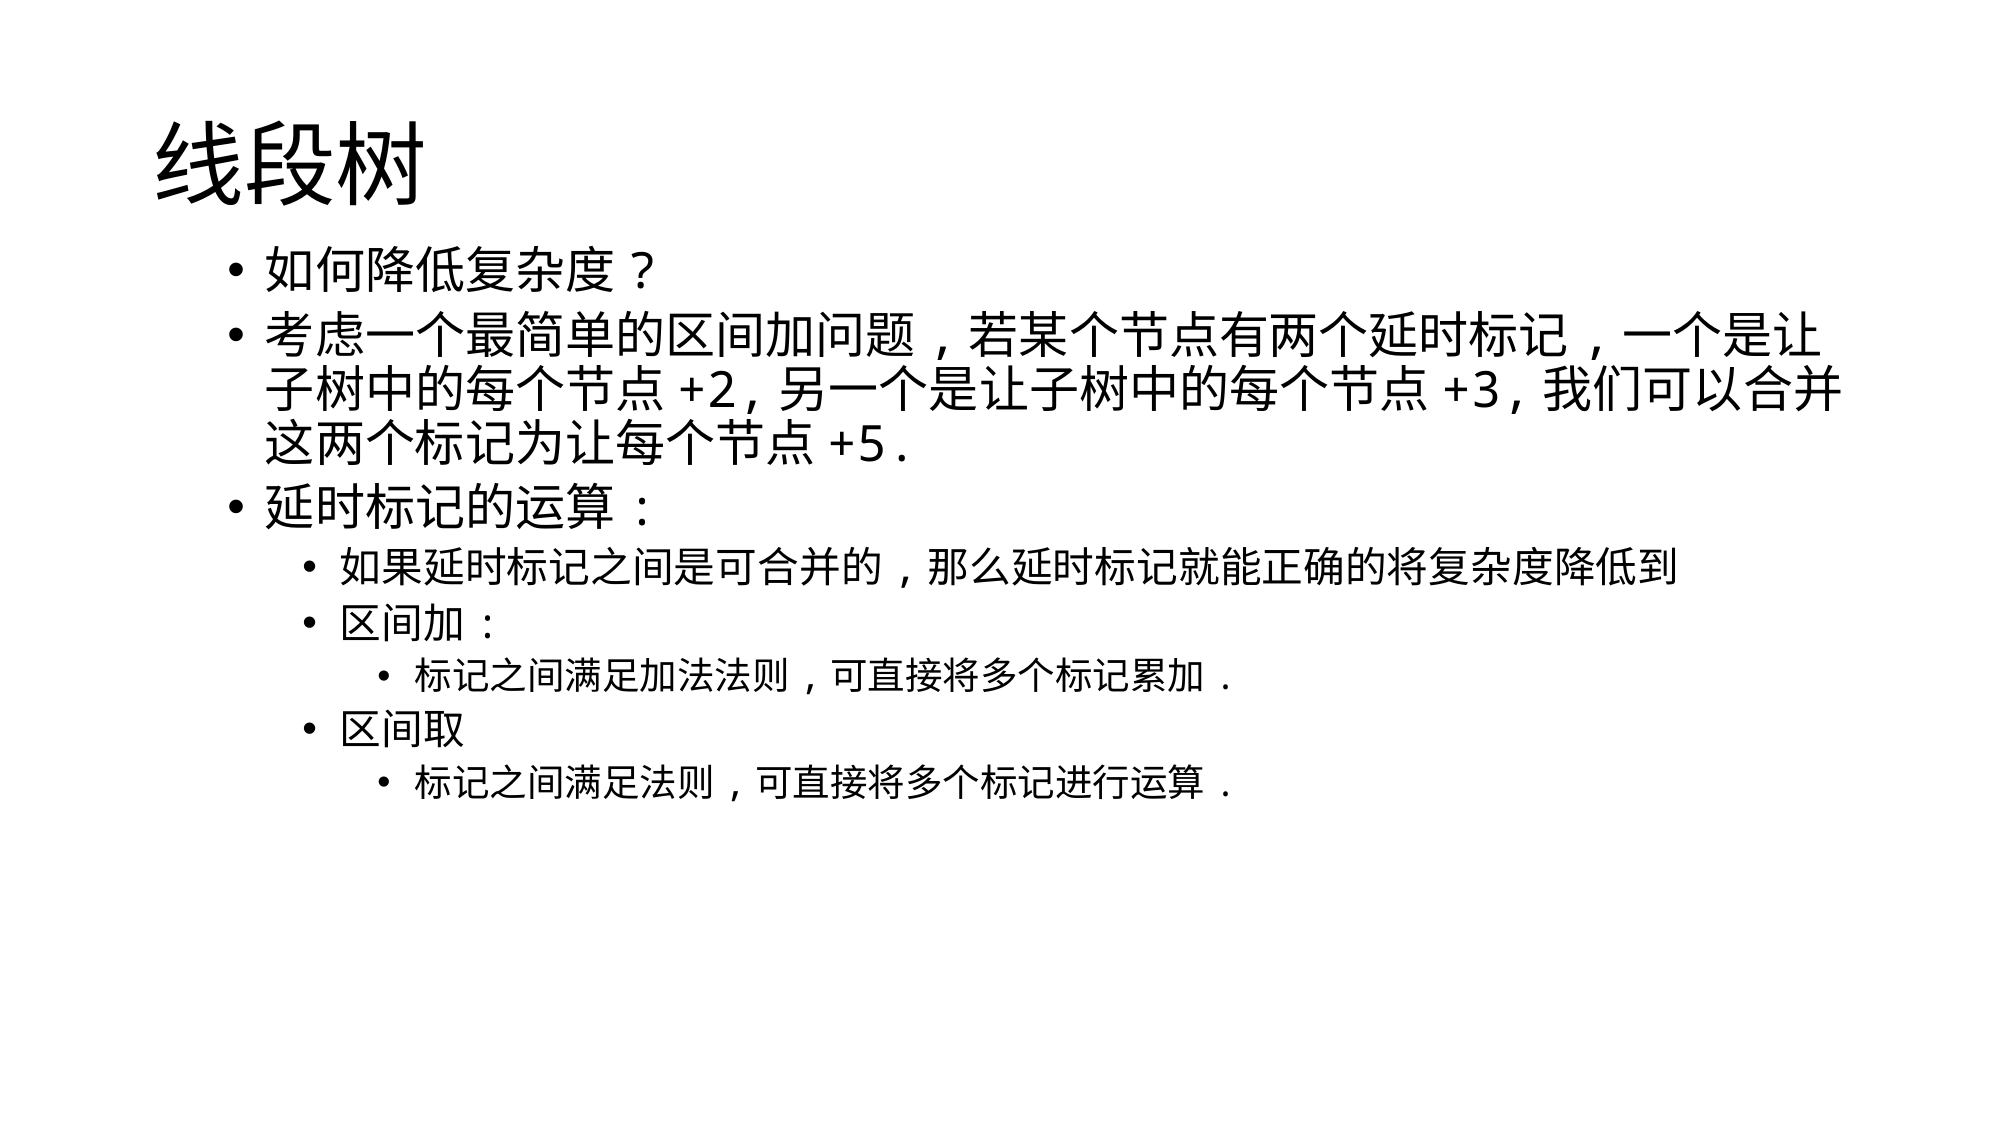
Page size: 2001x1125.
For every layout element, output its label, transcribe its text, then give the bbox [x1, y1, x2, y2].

title 线段树 [137, 59, 1863, 278]
